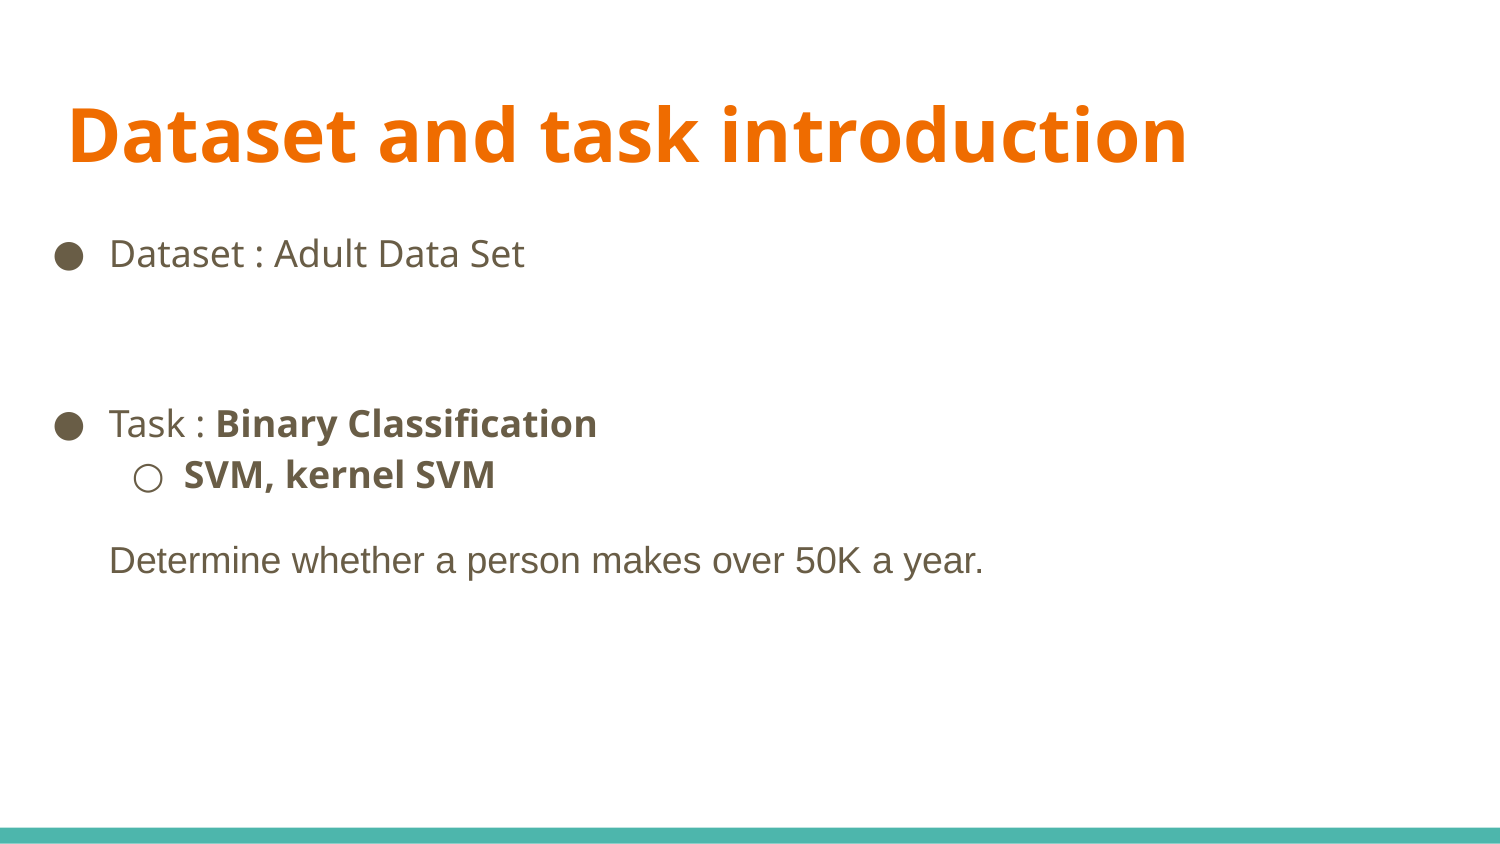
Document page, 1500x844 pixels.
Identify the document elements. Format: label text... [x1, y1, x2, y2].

list Dataset : Adult Data Set Task : Binary Classification SVM, kernel SVM Determine whether a person makes over 50K a year. [18, 207, 1417, 750]
title Dataset and task introduction [51, 72, 1449, 189]
